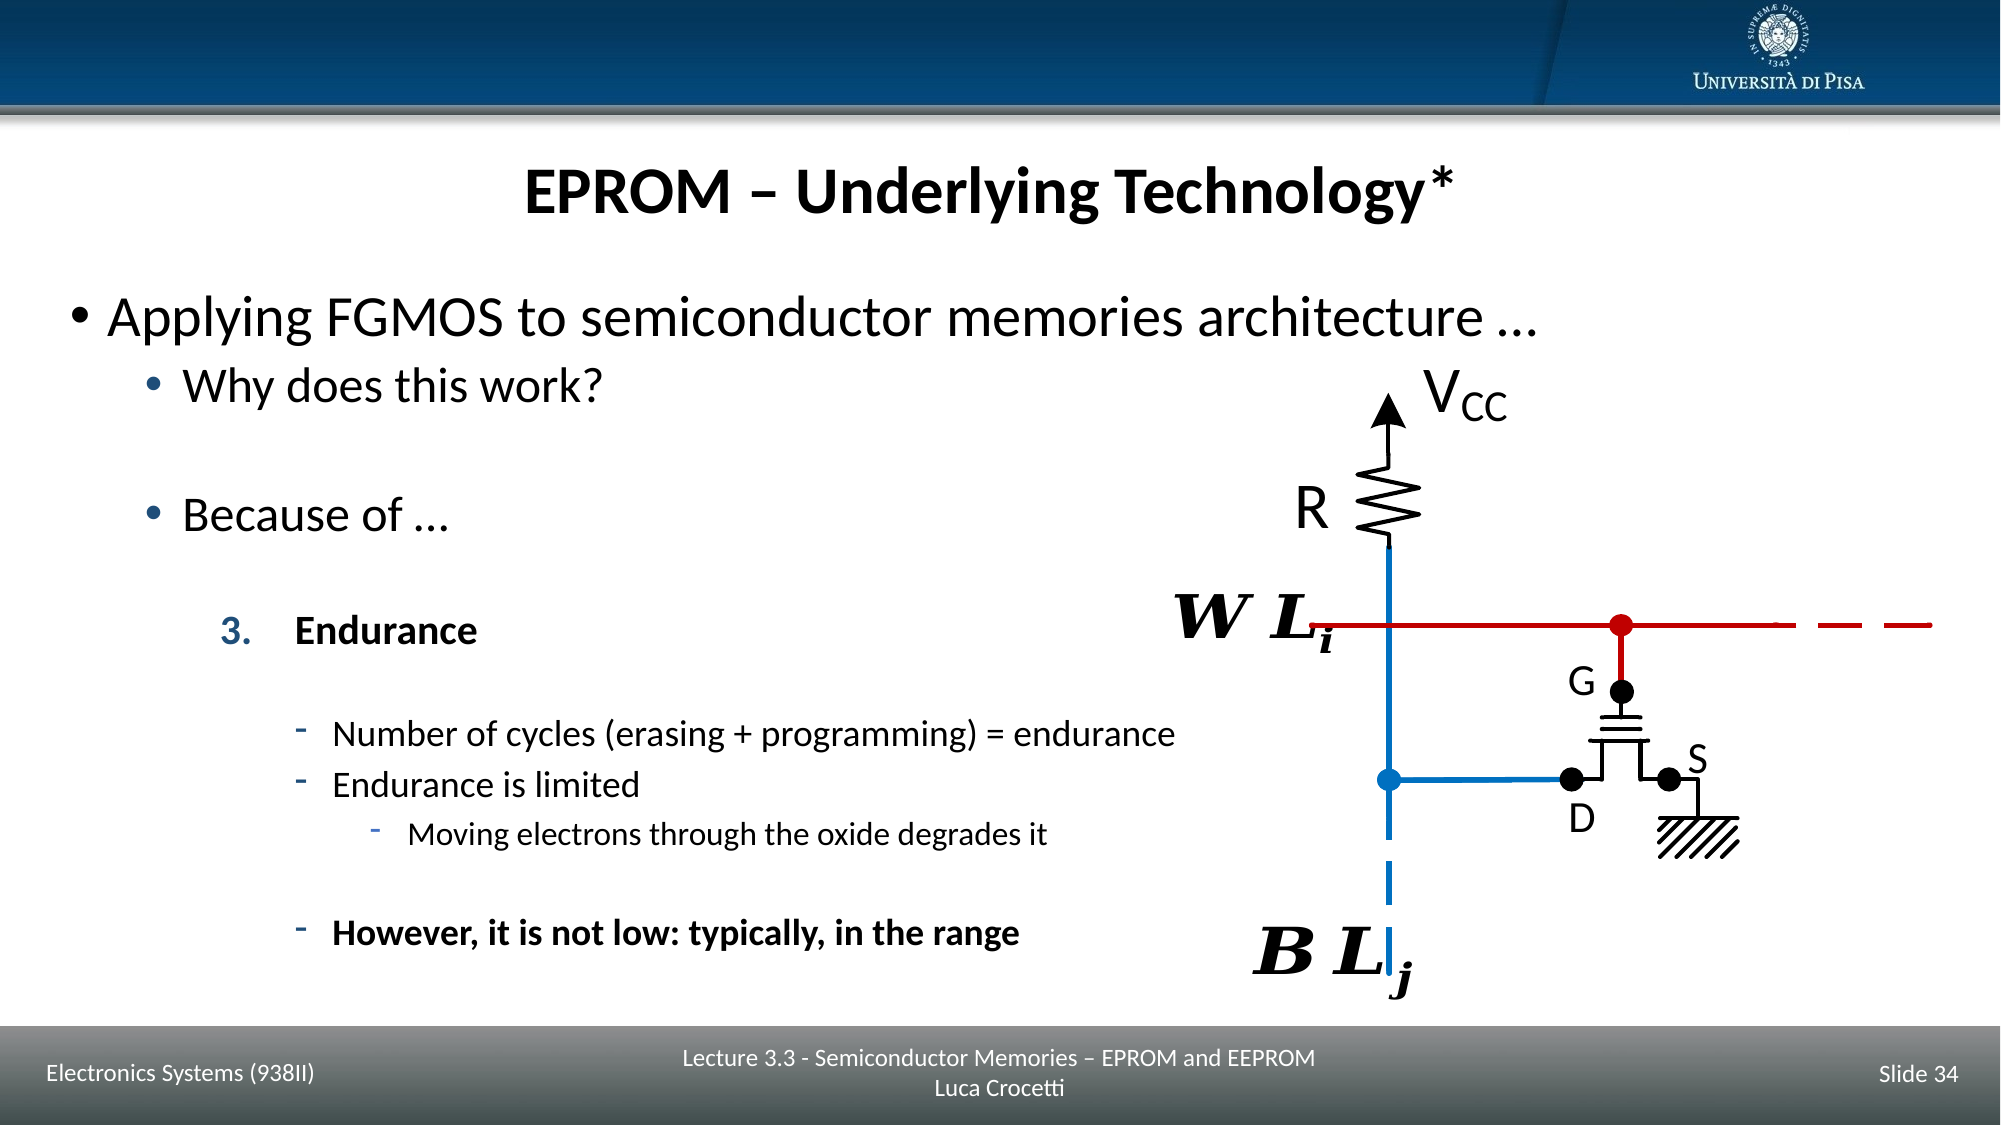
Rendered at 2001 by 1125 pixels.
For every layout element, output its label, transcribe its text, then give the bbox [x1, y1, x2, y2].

picture [0, 0, 2001, 1125]
title EPROM – Underlying Technology* [55, 138, 1945, 244]
